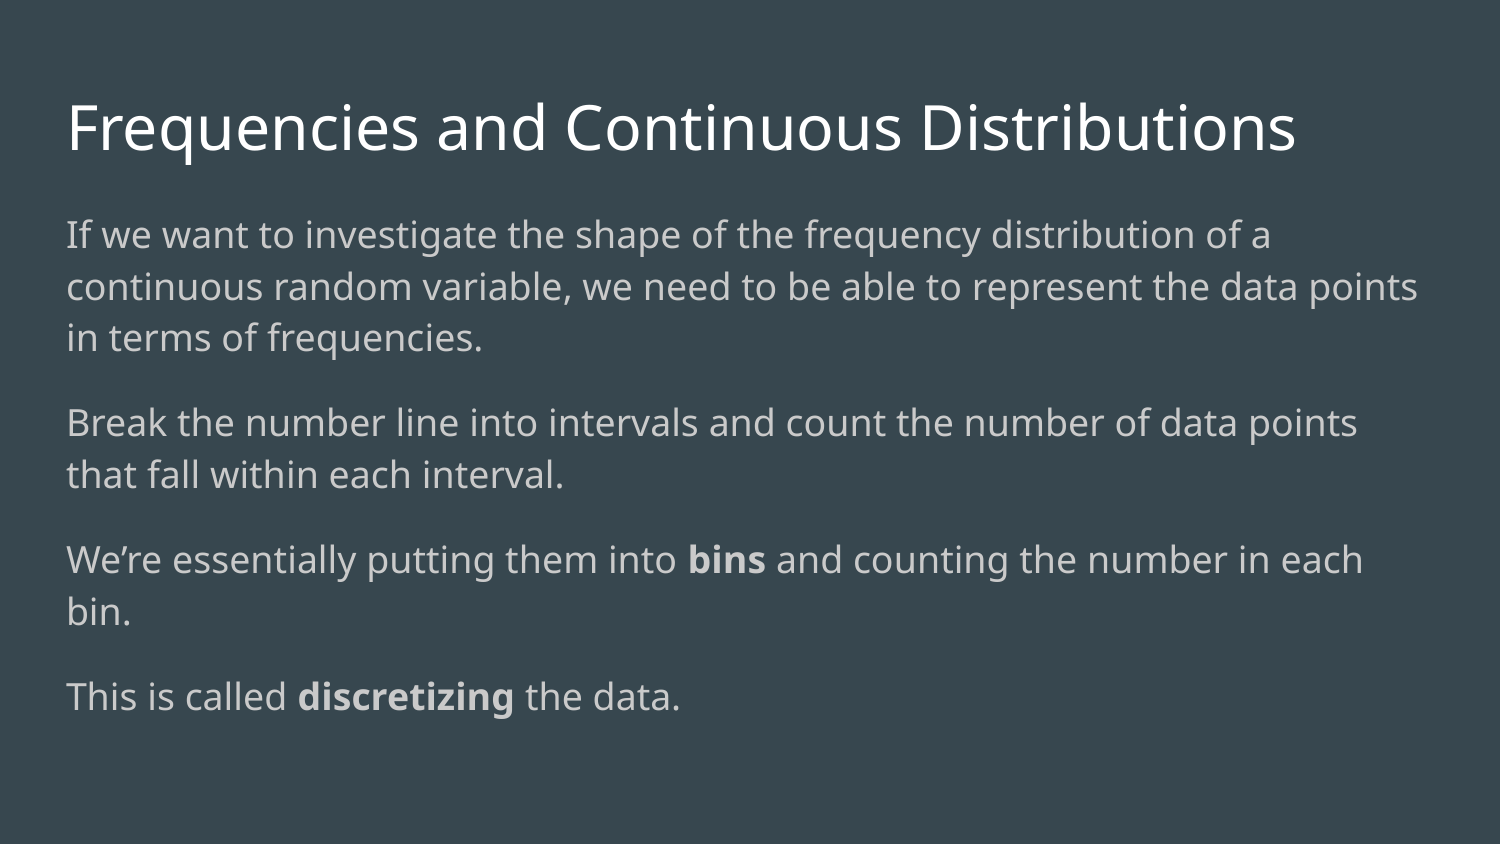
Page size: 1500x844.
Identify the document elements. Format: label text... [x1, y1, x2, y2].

list If we want to investigate the shape of the frequency distribution of a continuous random variable, we need to be able to represent the data points in terms of frequencies. Break the number line into intervals and count the number of data points that fall within each interval. We’re essentially putting them into bins and counting the number in each bin. This is called discretizing the data. [51, 189, 1449, 750]
title Frequencies and Continuous Distributions [51, 72, 1449, 167]
